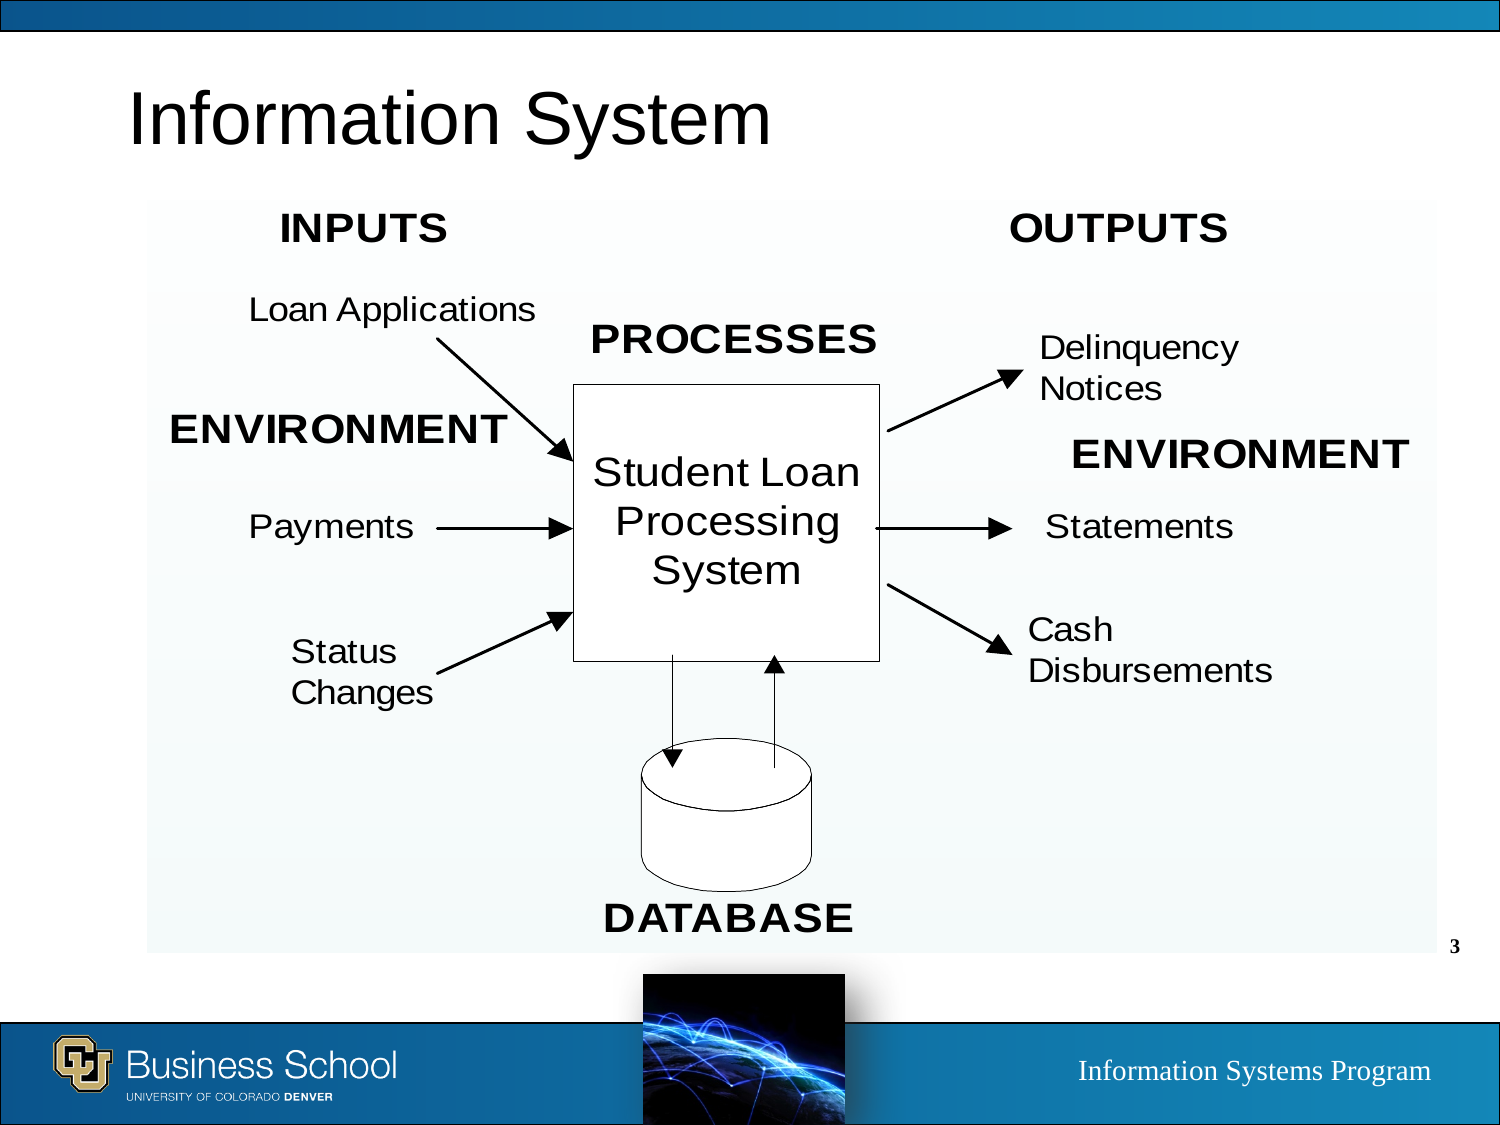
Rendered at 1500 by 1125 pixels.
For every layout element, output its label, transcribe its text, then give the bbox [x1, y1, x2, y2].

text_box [146, 199, 1437, 953]
picture [53, 1034, 396, 1101]
title Information System [112, 62, 1439, 251]
picture [643, 974, 845, 1125]
